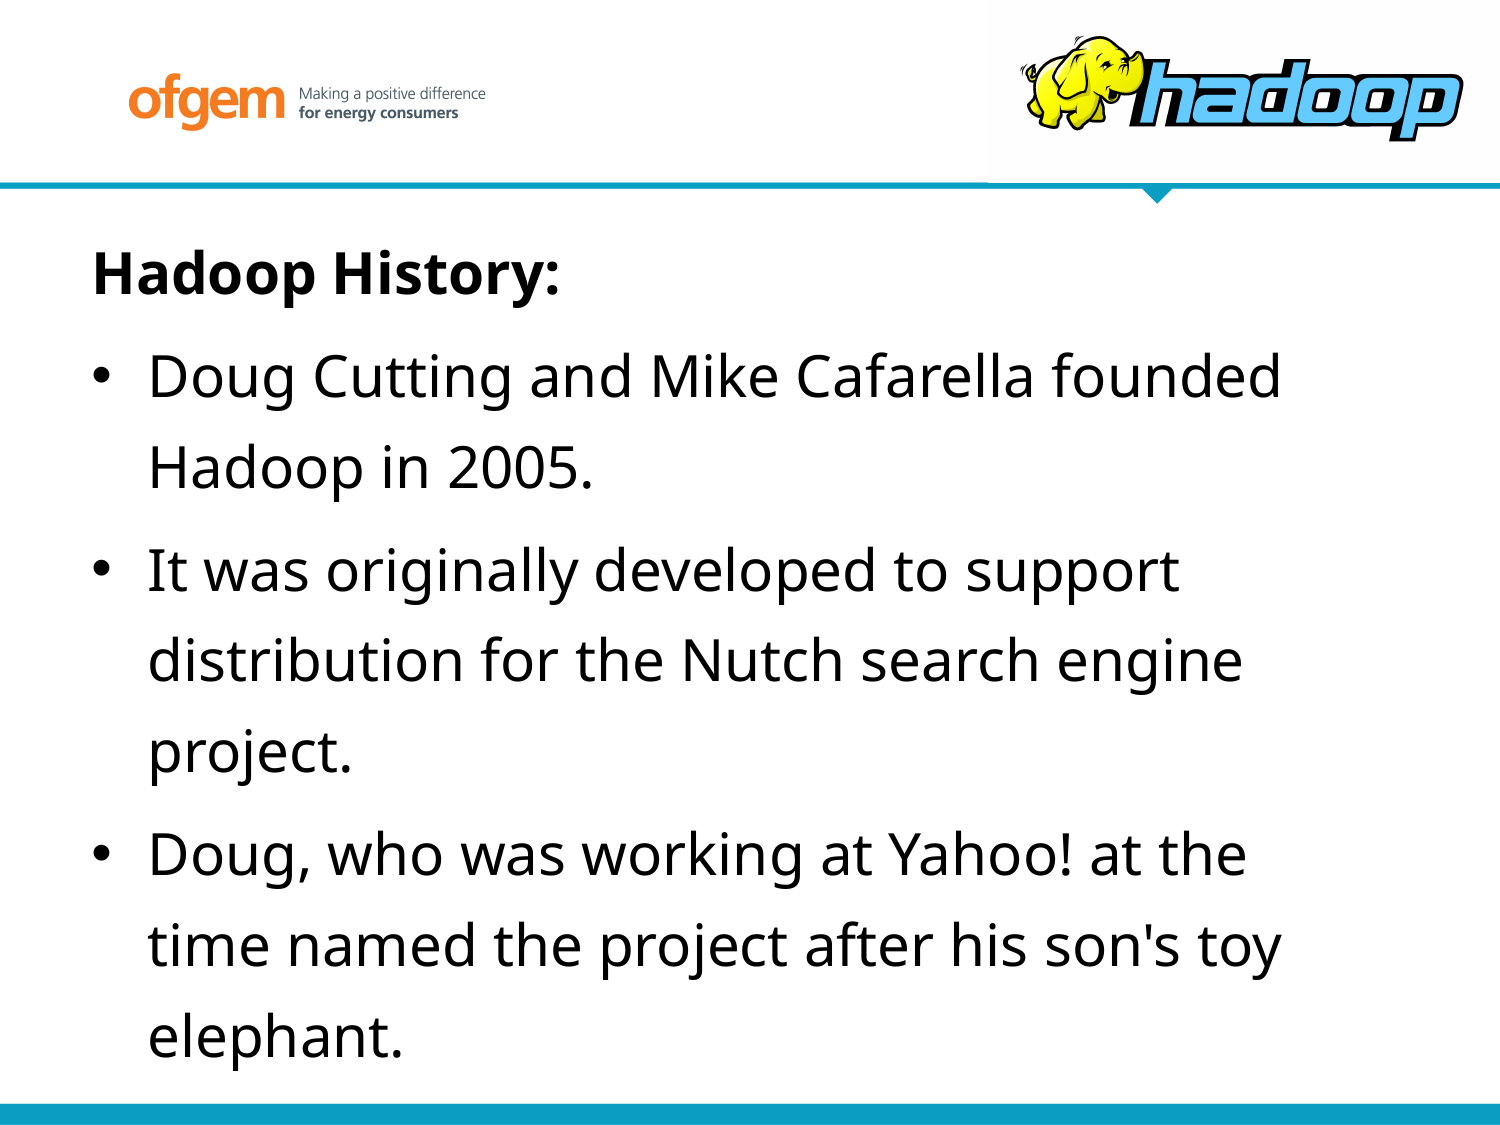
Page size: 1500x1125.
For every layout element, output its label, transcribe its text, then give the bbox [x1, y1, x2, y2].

picture [0, 189, 1500, 1103]
picture [0, 0, 1500, 182]
list Hadoop History: Doug Cutting and Mike Cafarella founded Hadoop in 2005. It was originally developed to support distribution for the Nutch search engine project. Doug, who was working at Yahoo! at the time named the project after his son's toy elephant. [76, 208, 1397, 1057]
text_box [20, 1057, 1480, 1117]
